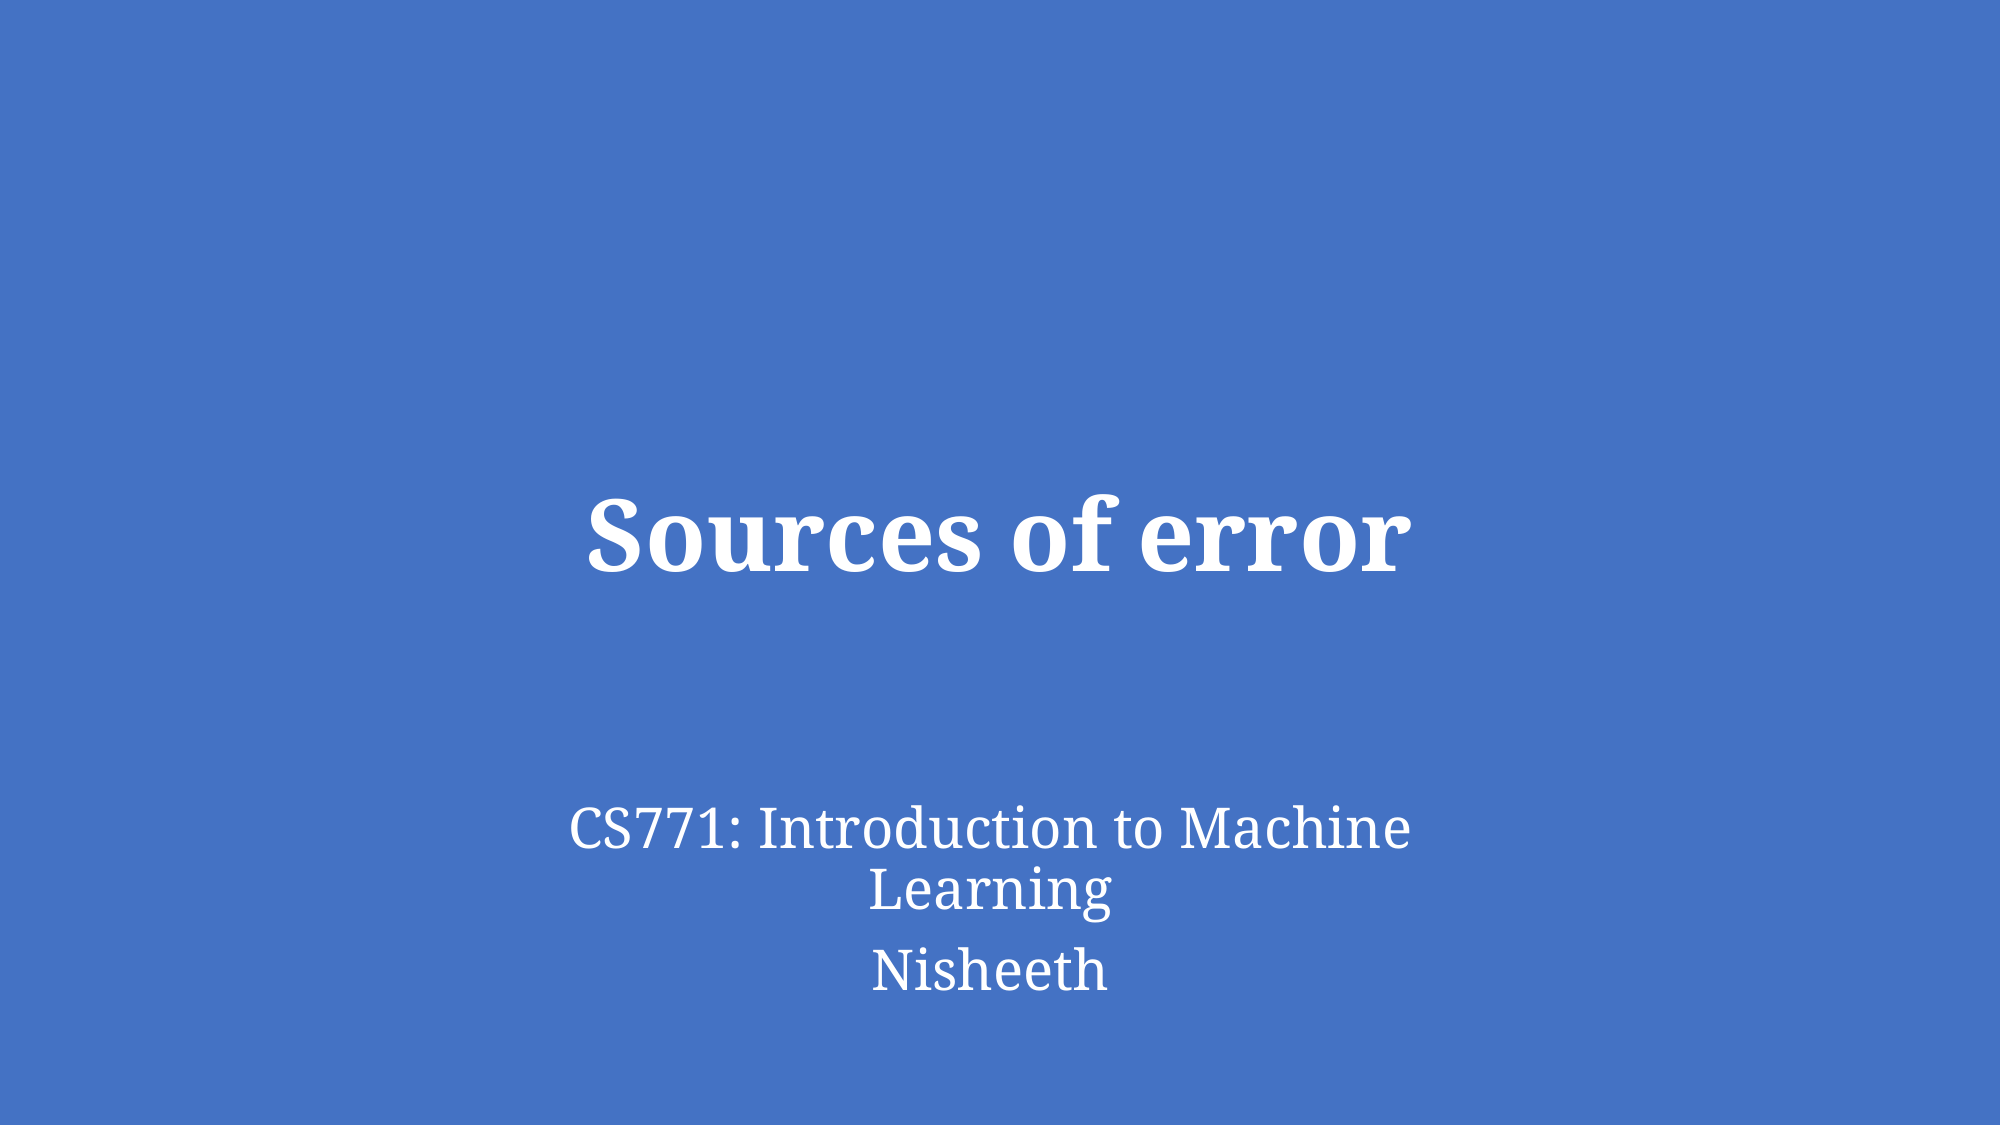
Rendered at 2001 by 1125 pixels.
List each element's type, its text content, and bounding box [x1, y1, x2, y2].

subtitle CS771: Introduction to Machine Learning Nisheeth [475, 792, 1506, 928]
title Sources of error [57, 368, 1943, 601]
